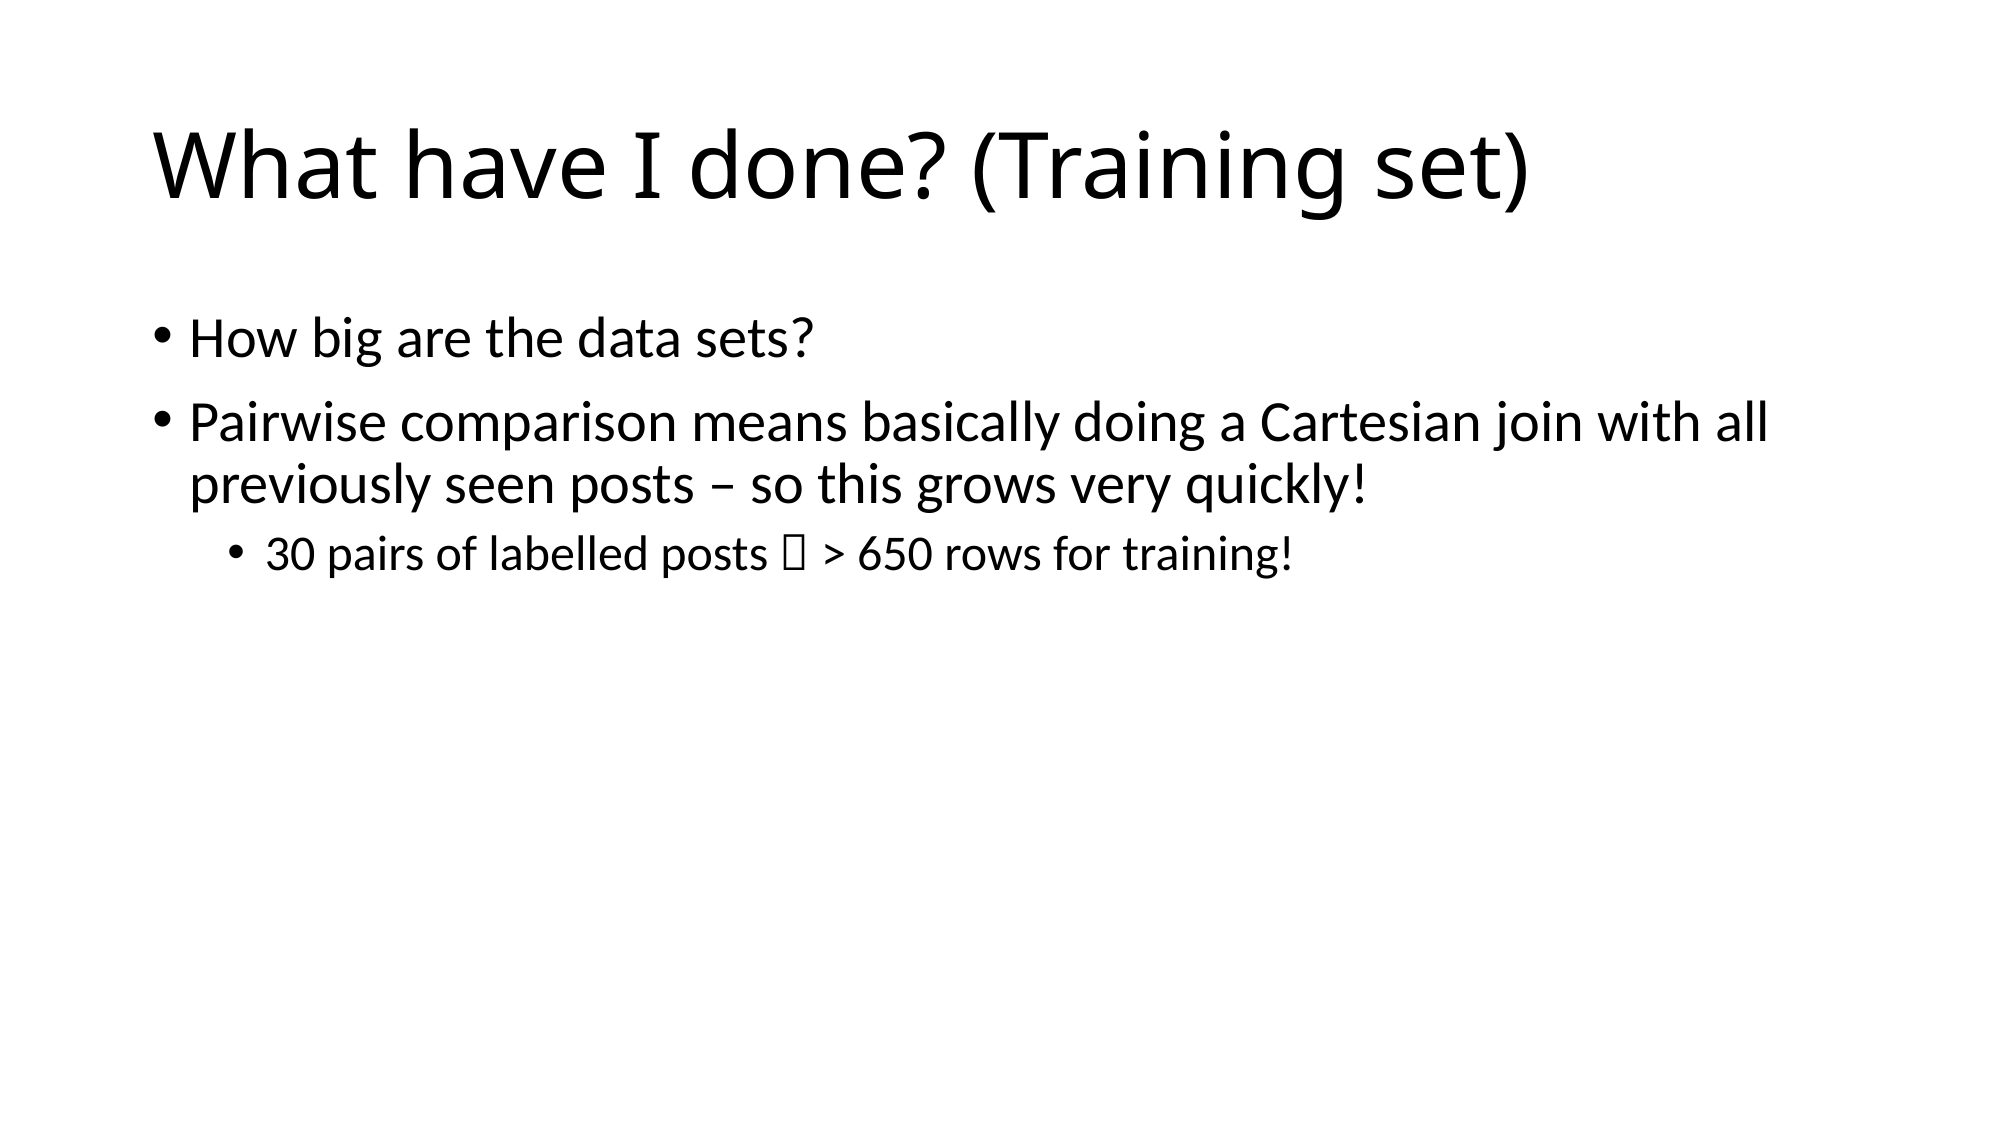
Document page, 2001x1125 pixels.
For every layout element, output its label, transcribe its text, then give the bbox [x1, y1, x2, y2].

list How big are the data sets? Pairwise comparison means basically doing a Cartesian join with all previously seen posts – so this grows very quickly! 30 pairs of labelled posts  > 650 rows for training! [137, 299, 1863, 1014]
title What have I done? (Training set) [137, 59, 1863, 278]
